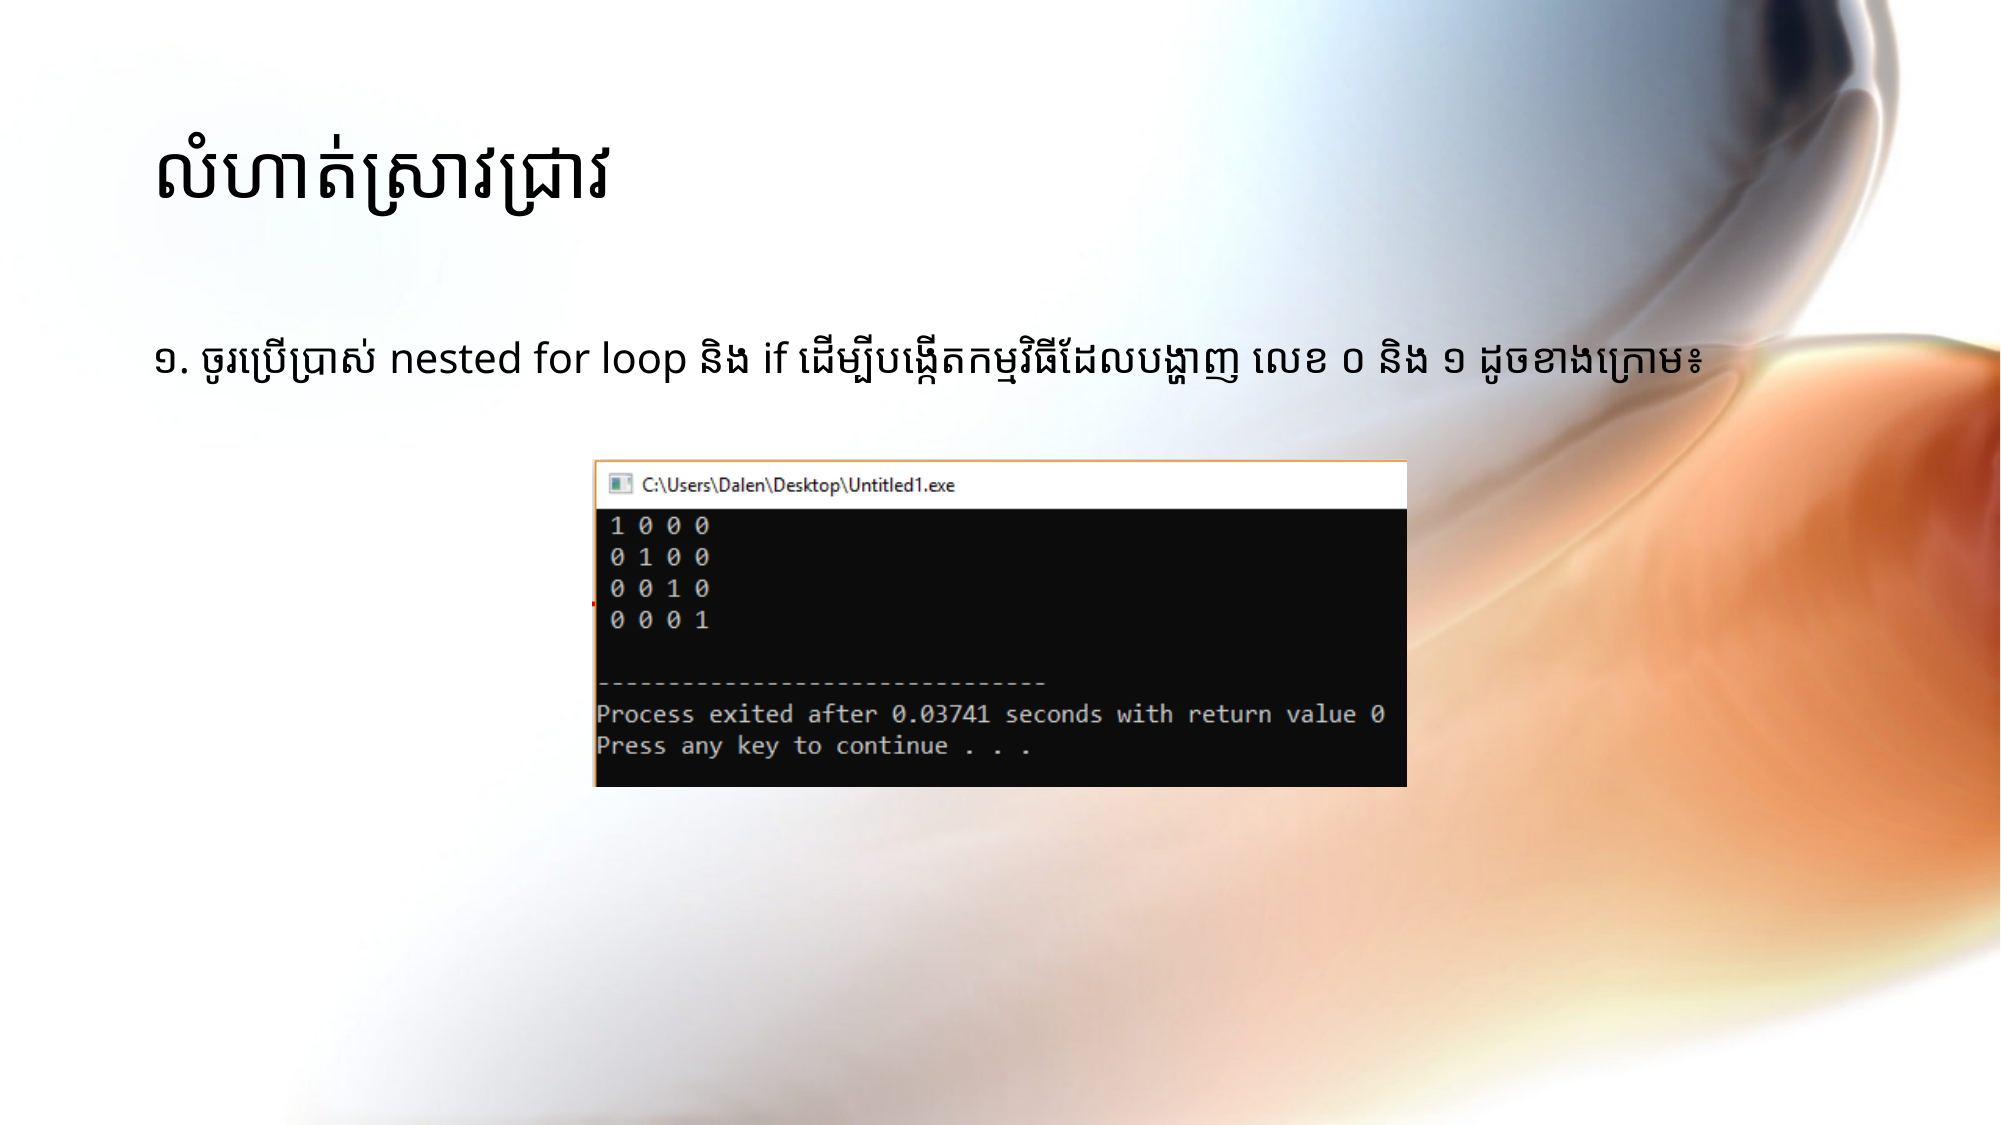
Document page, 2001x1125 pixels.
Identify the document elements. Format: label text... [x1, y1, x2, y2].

title លំហាត់ស្រាវជ្រាវ [137, 59, 1863, 278]
list ១. ចូរប្រើប្រាស់ nested for loop និង if ដើម្បីបង្កើតកម្មវិធីដែលបង្ហាញ លេខ ០ និង ១ ដូចខាងក្រោម៖ [137, 299, 1863, 1014]
picture [0, 0, 2001, 1125]
